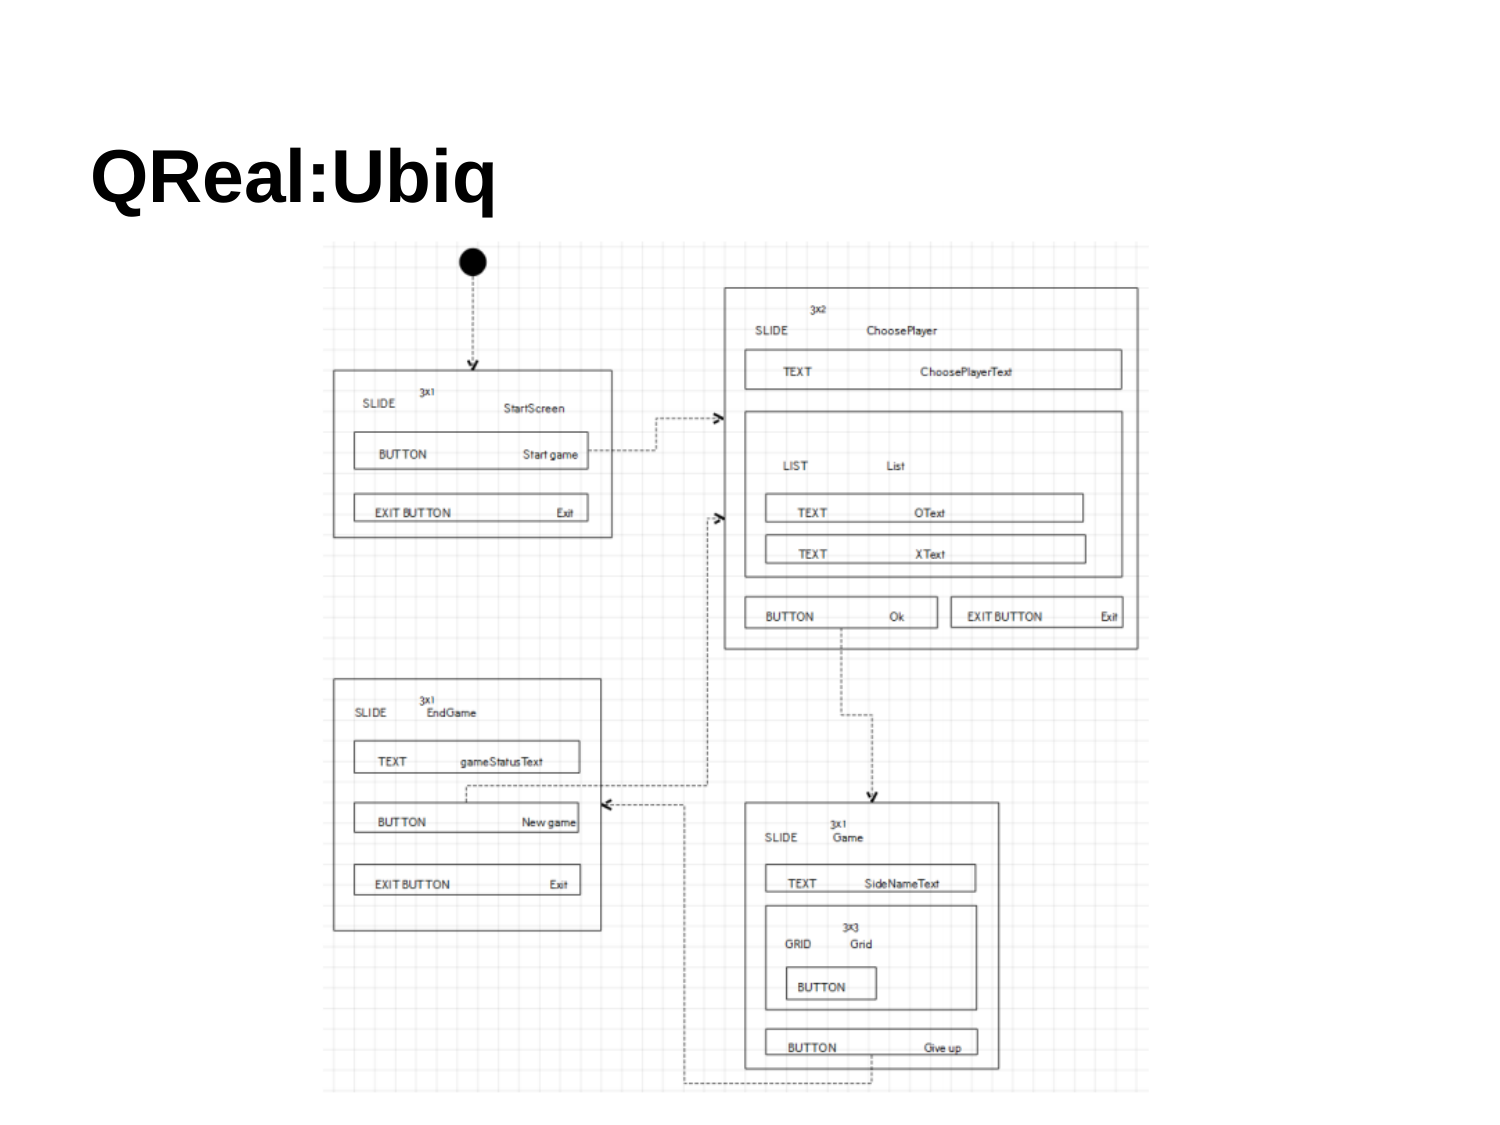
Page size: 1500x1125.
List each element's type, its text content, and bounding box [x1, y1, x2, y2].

title QReal:Ubiq [75, 45, 1425, 233]
picture [315, 232, 1185, 1105]
